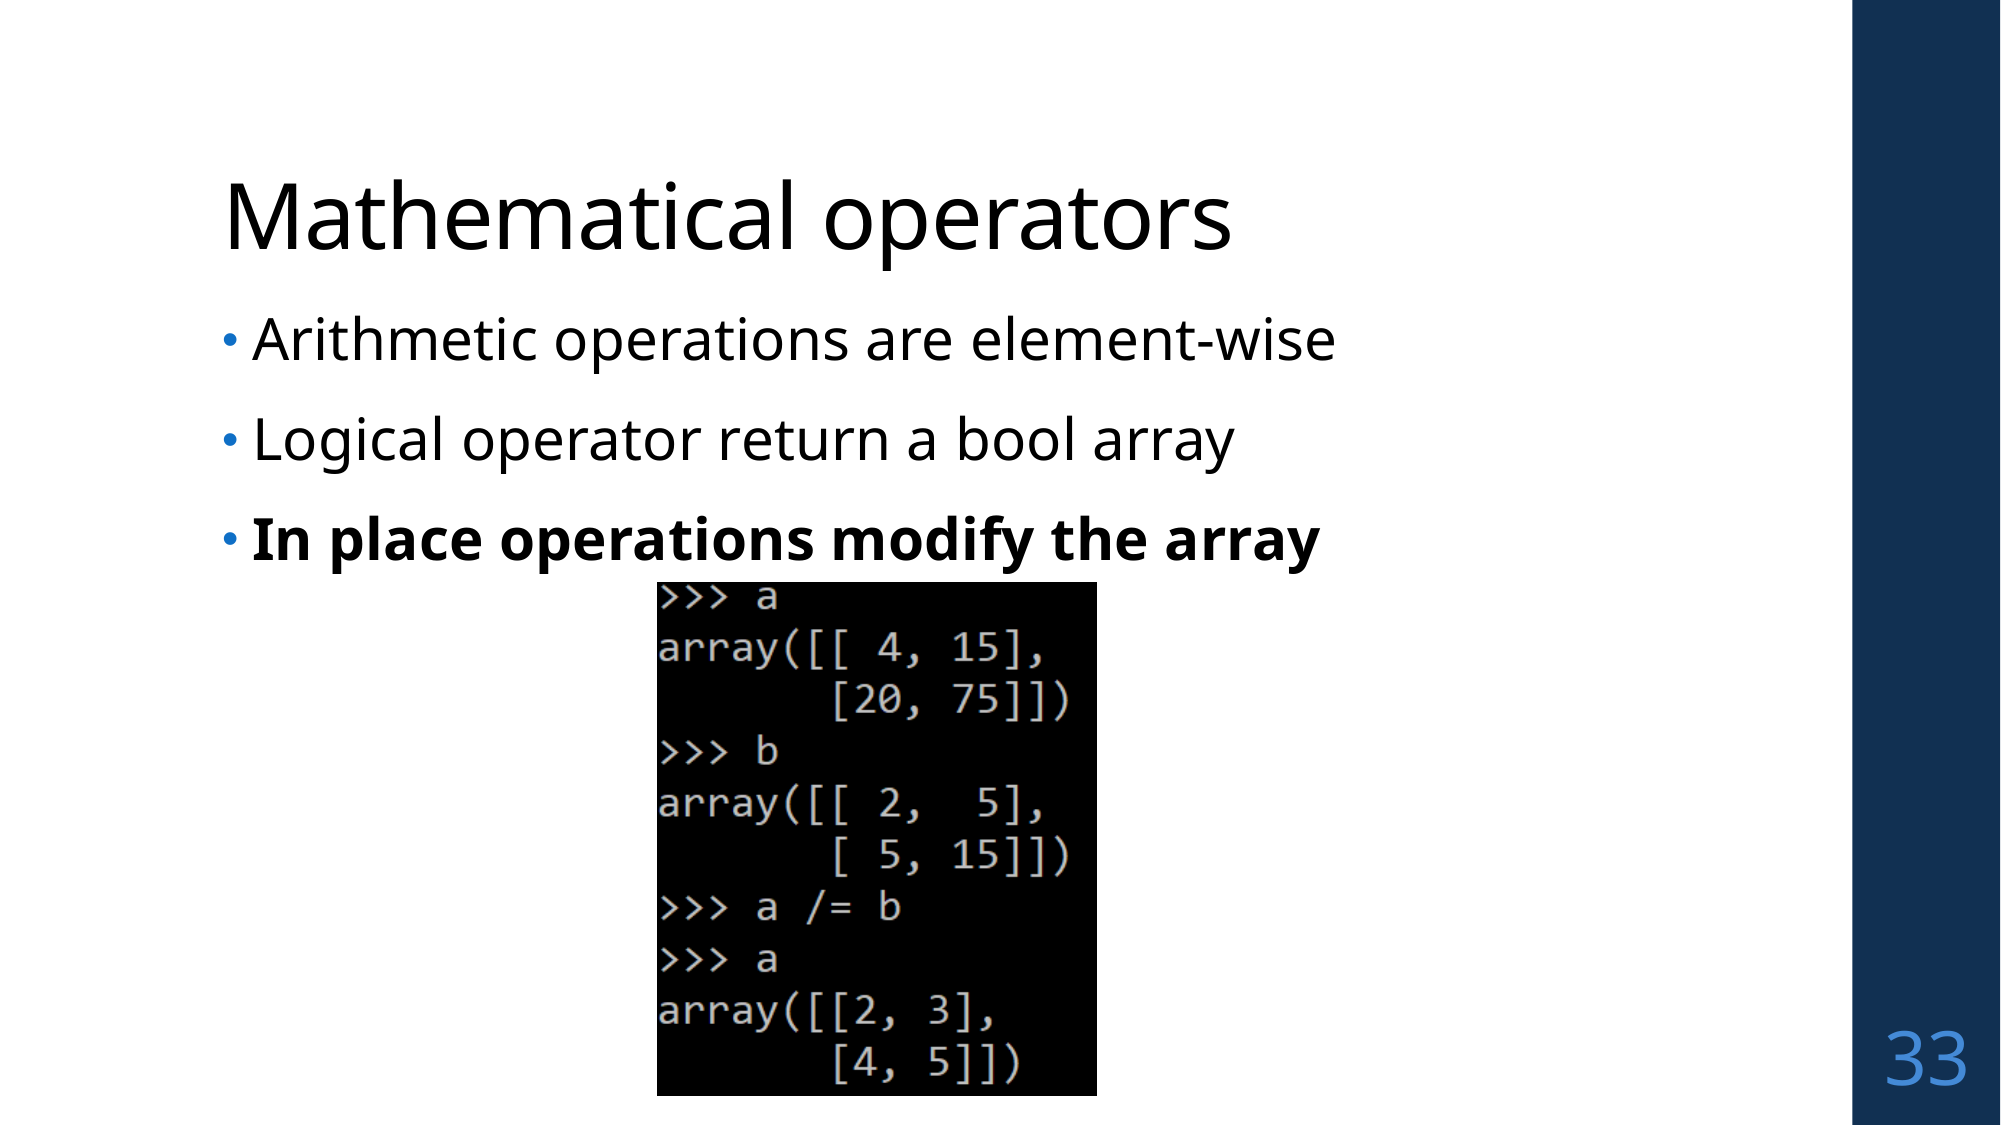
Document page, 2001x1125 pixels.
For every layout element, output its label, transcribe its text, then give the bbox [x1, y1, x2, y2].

title Mathematical operators [206, 60, 1797, 278]
slide_number 33 [1852, 1012, 2000, 1110]
list Arithmetic operations are element-wise Logical operator return a bool array In place operations modify the array [206, 299, 1617, 1014]
picture [657, 582, 1097, 1097]
